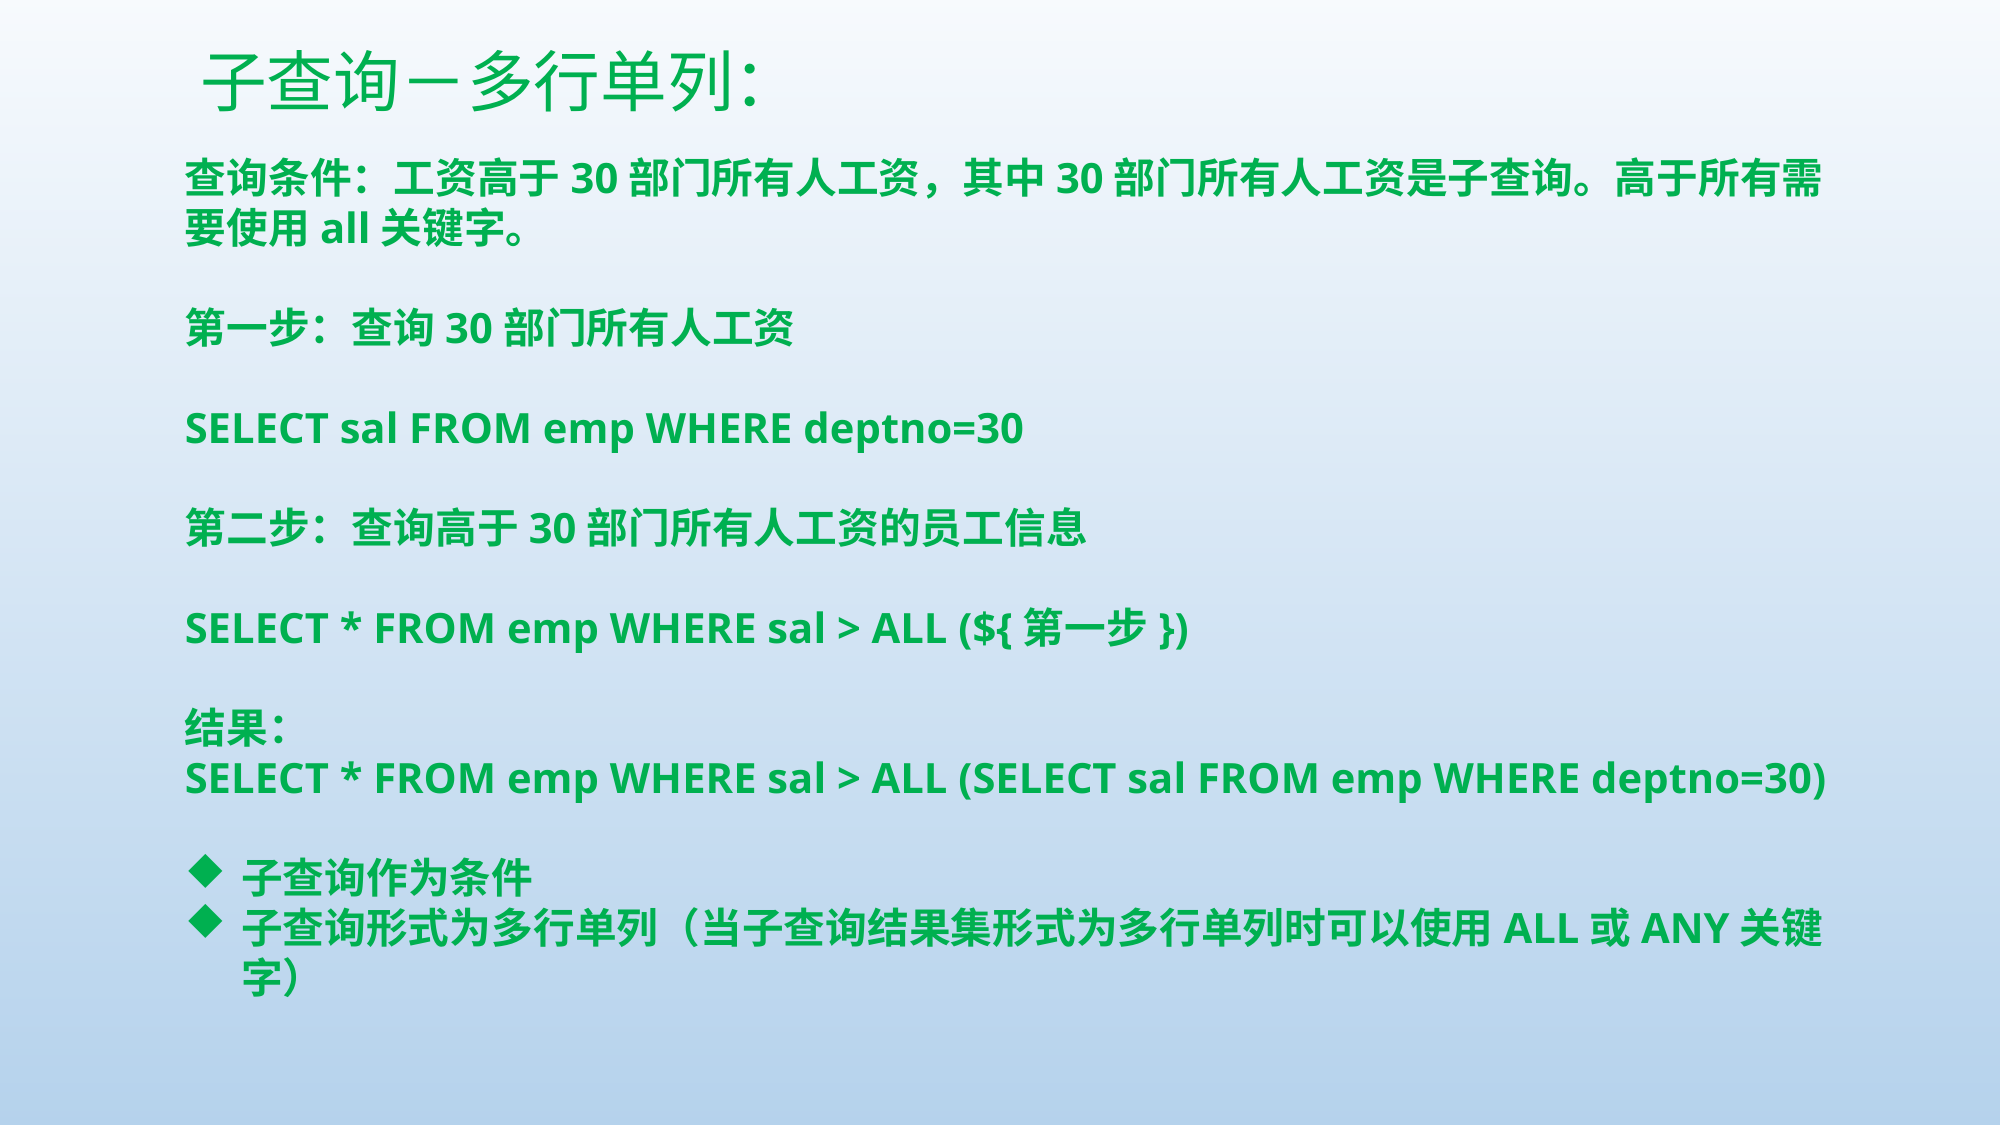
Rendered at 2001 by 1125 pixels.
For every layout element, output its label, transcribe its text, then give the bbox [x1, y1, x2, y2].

text_box 子查询－多行单列： [185, 32, 1019, 128]
text_box 查询条件：工资高于30部门所有人工资，其中30部门所有人工资是子查询。高于所有需要使用all关键字。 第一步：查询30部门所有人工资 SELECT sal FROM emp WHERE deptno=30 第二步：查询高于30部门所有人工资的员工信息 SELECT * FROM emp WHERE sal > ALL (${第一步}) 结果： SELECT * FROM emp WHERE sal > ALL (SELECT sal FROM emp WHERE deptno=30) 子查询作为条件 子查询形式为多行单列（当子查询结果集形式为多行单列时可以使用ALL或ANY关键字） [170, 144, 1862, 1010]
text_box [41, 148, 1448, 1075]
